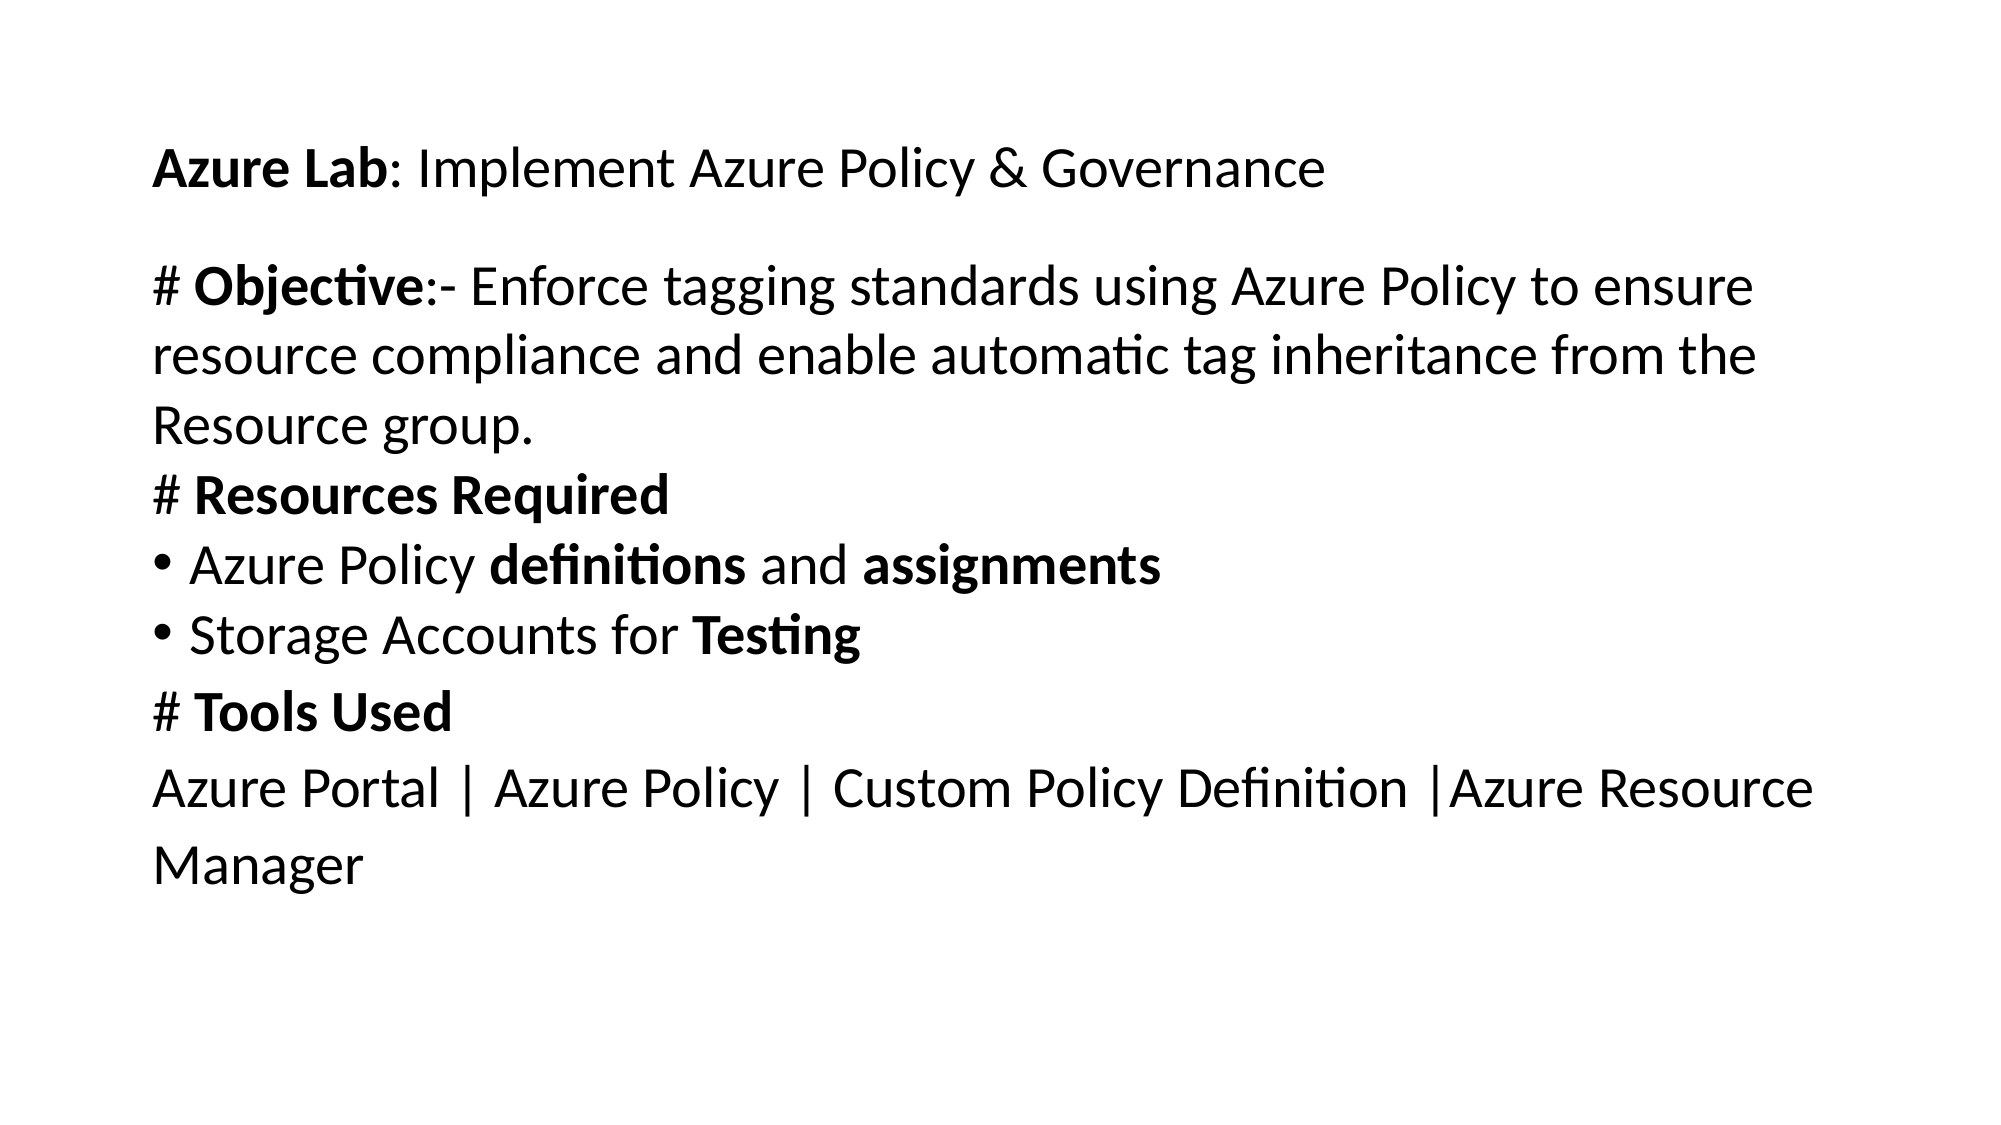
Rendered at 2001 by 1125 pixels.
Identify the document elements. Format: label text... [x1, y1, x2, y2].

title Azure Lab: Implement Azure Policy & Governance [137, 59, 1863, 239]
list # Objective:- Enforce tagging standards using Azure Policy to ensure resource compliance and enable automatic tag inheritance from the Resource group. # Resources Required Azure Policy definitions and assignments Storage Accounts for Testing # Tools Used Azure Portal | Azure Policy | Custom Policy Definition |Azure Resource Manager [137, 239, 1863, 1014]
